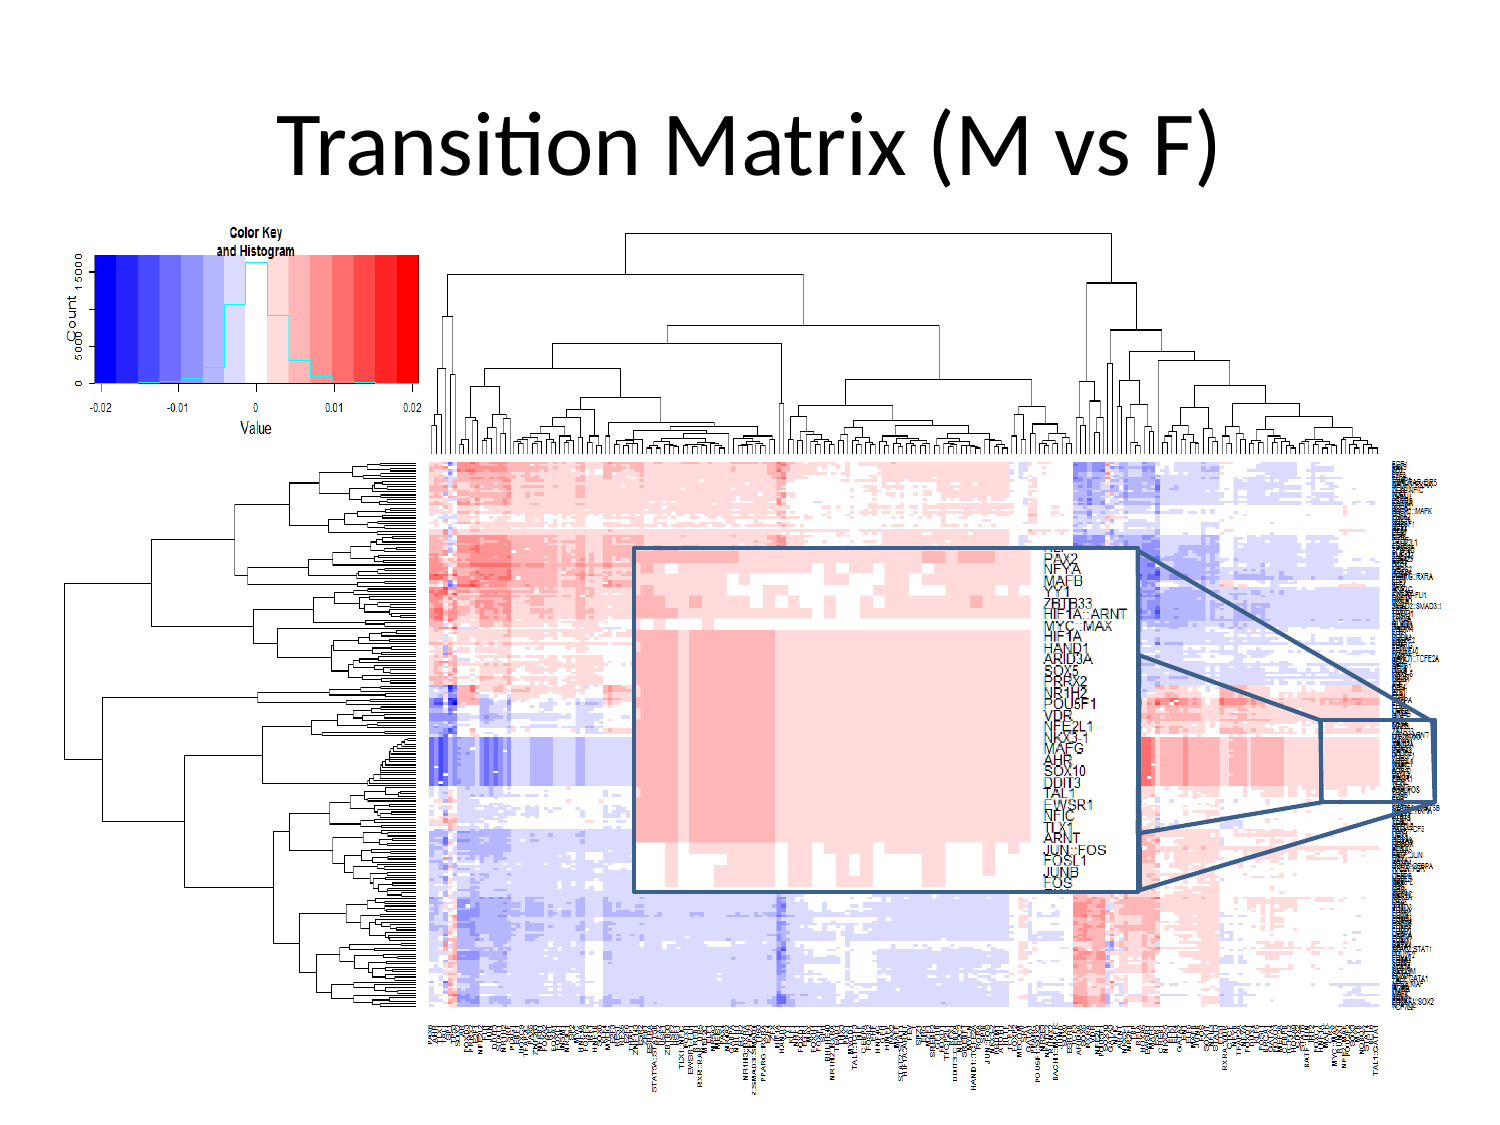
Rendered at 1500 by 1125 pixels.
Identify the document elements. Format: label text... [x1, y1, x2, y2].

picture [50, 225, 1442, 1095]
title Transition Matrix (M vs F) [75, 45, 1425, 224]
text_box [633, 548, 1139, 893]
